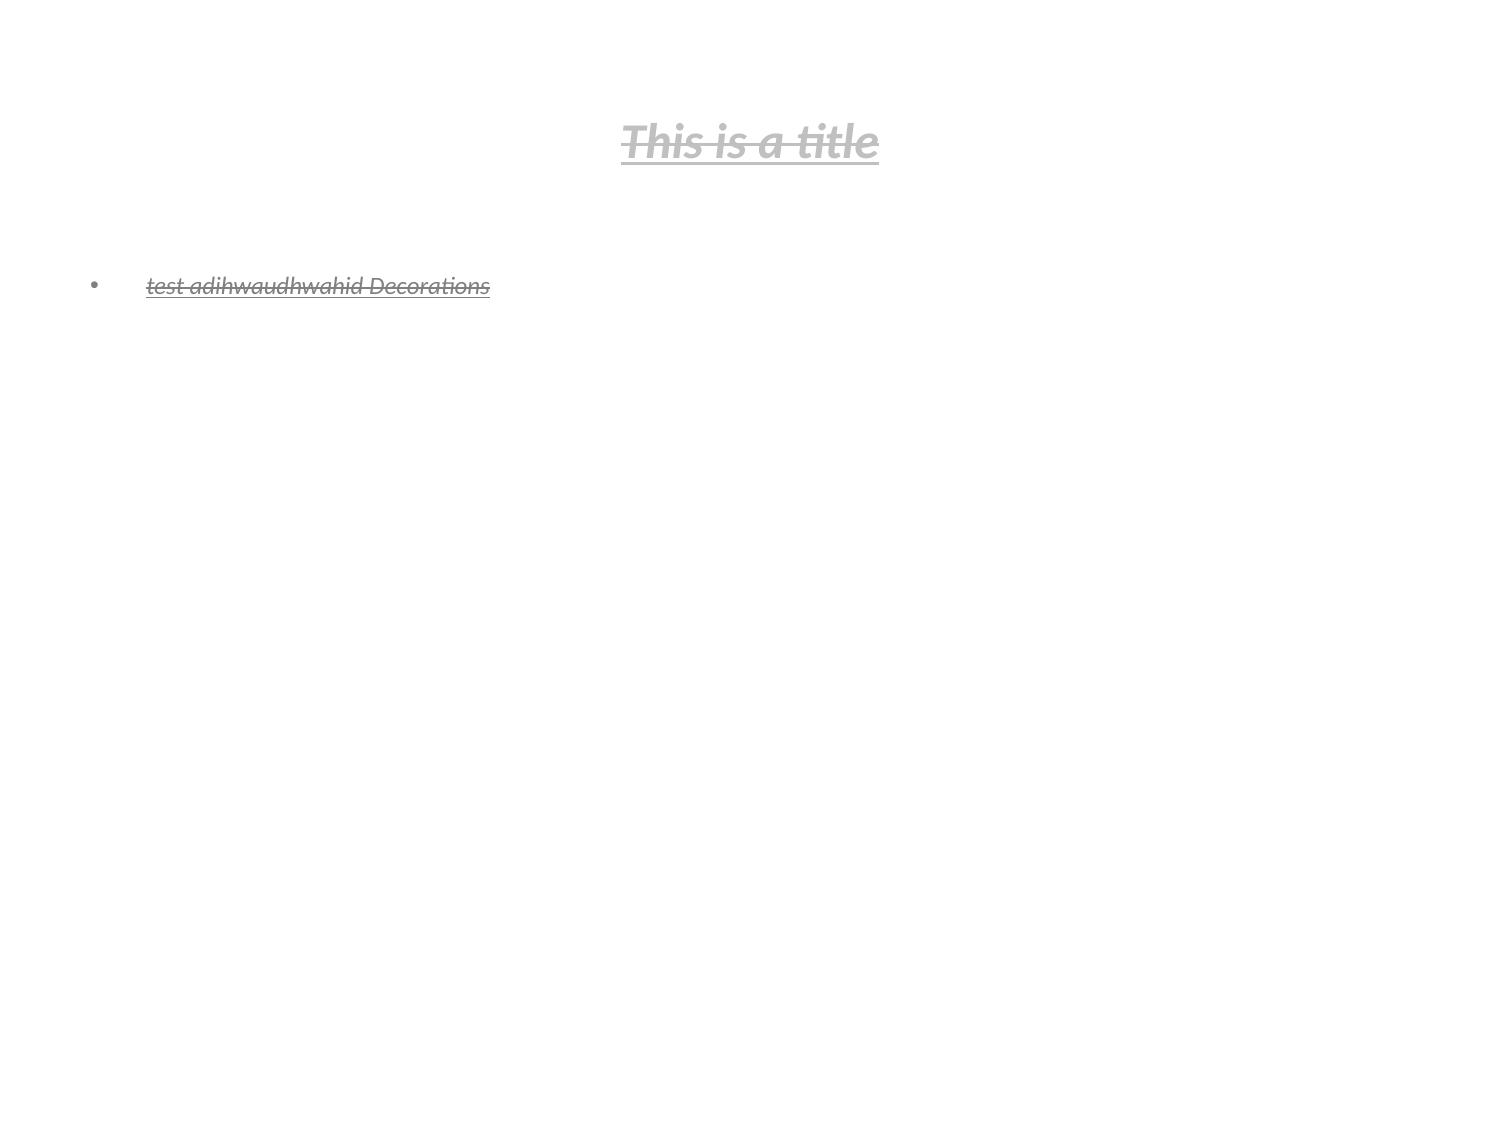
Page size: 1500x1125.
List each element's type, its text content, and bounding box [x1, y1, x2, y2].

title This is a title [75, 45, 1425, 233]
list test adihwaudhwahid Decorations [75, 262, 1425, 1005]
